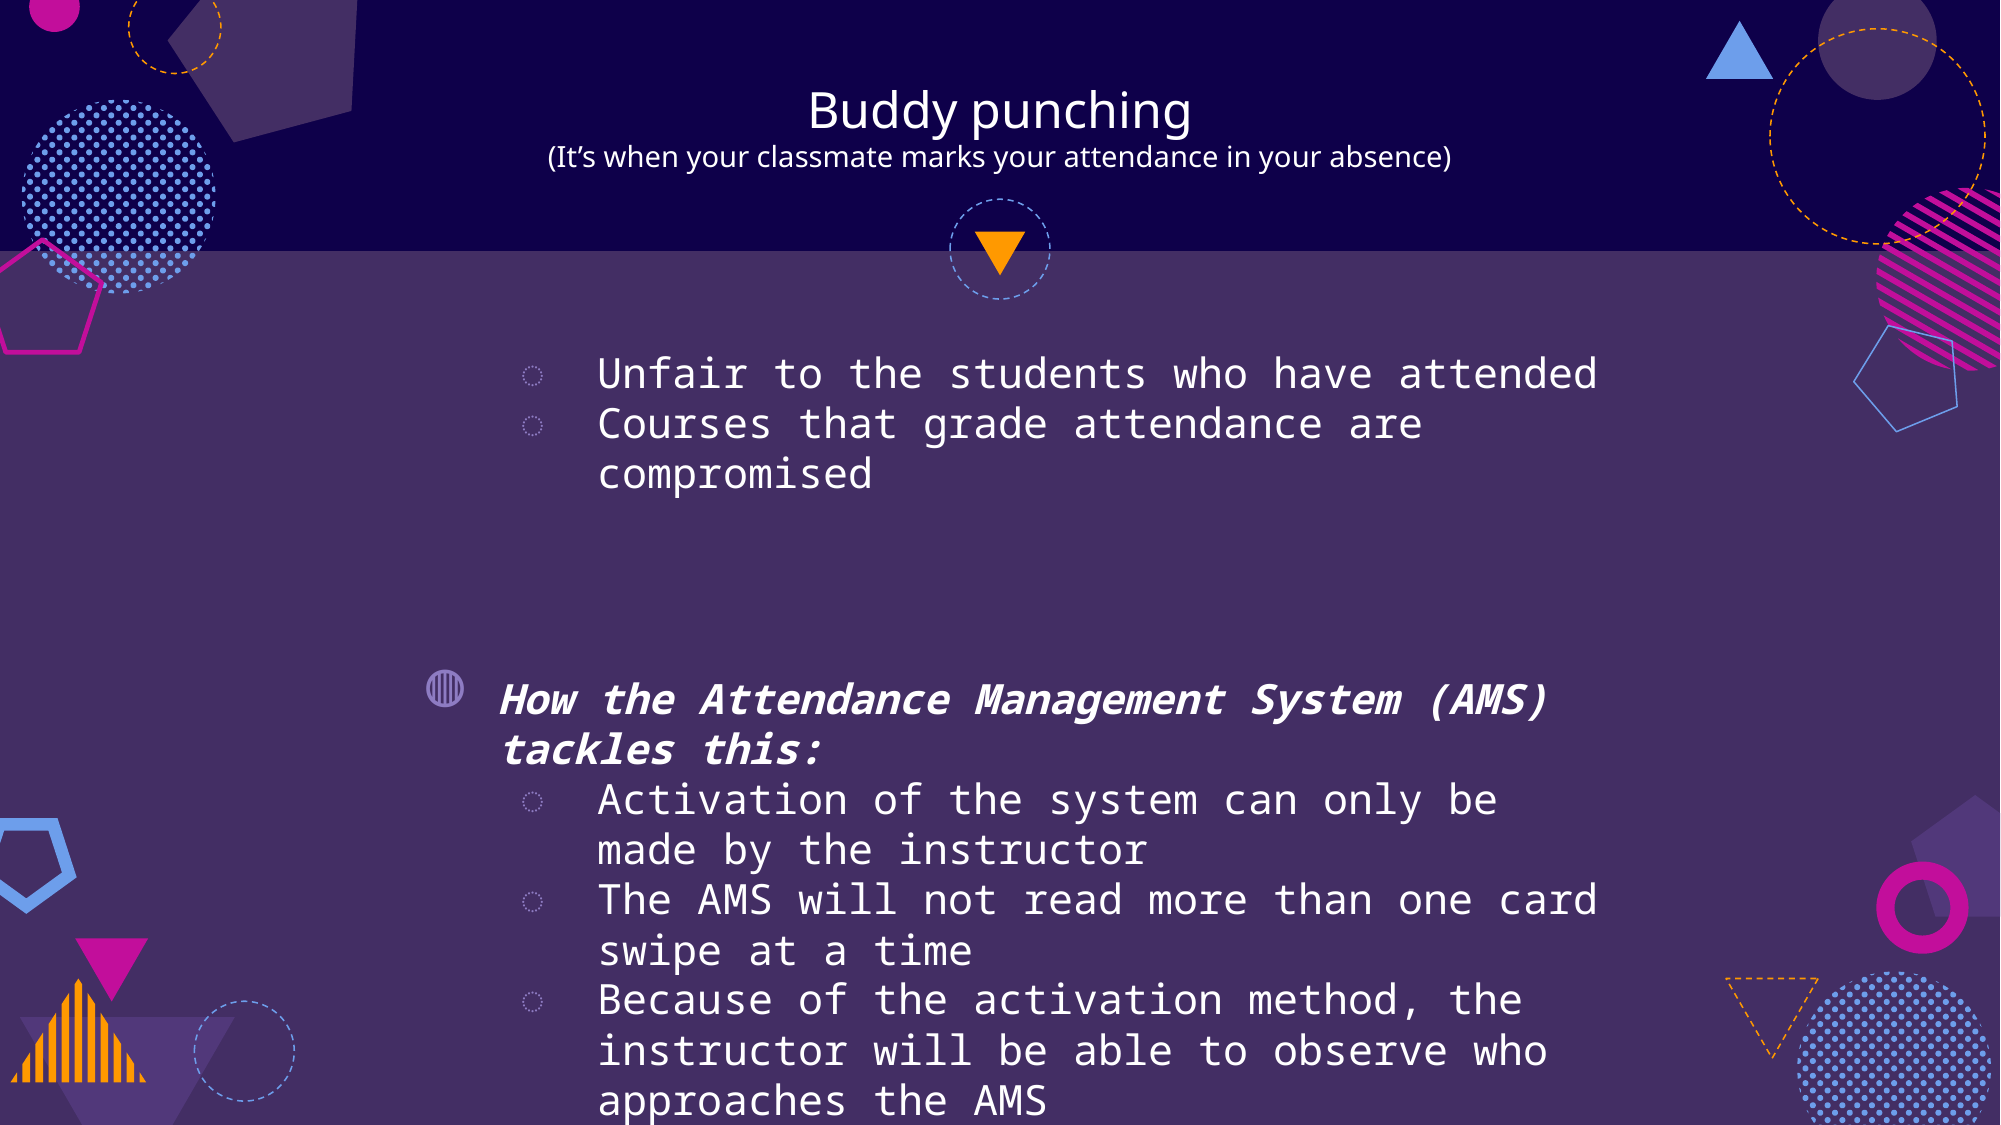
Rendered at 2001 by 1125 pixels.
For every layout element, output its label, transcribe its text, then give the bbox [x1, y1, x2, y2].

title Buddy punching (It’s when your classmate marks your attendance in your absence) [447, 0, 1553, 251]
list Unfair to the students who have attended Courses that grade attendance are compromised How the Attendance Management System (AMS) tackles this: Activation of the system can only be made by the instructor The AMS will not read more than one card swipe at a time Because of the activation method, the instructor will be able to observe who approaches the AMS [382, 332, 1617, 1011]
